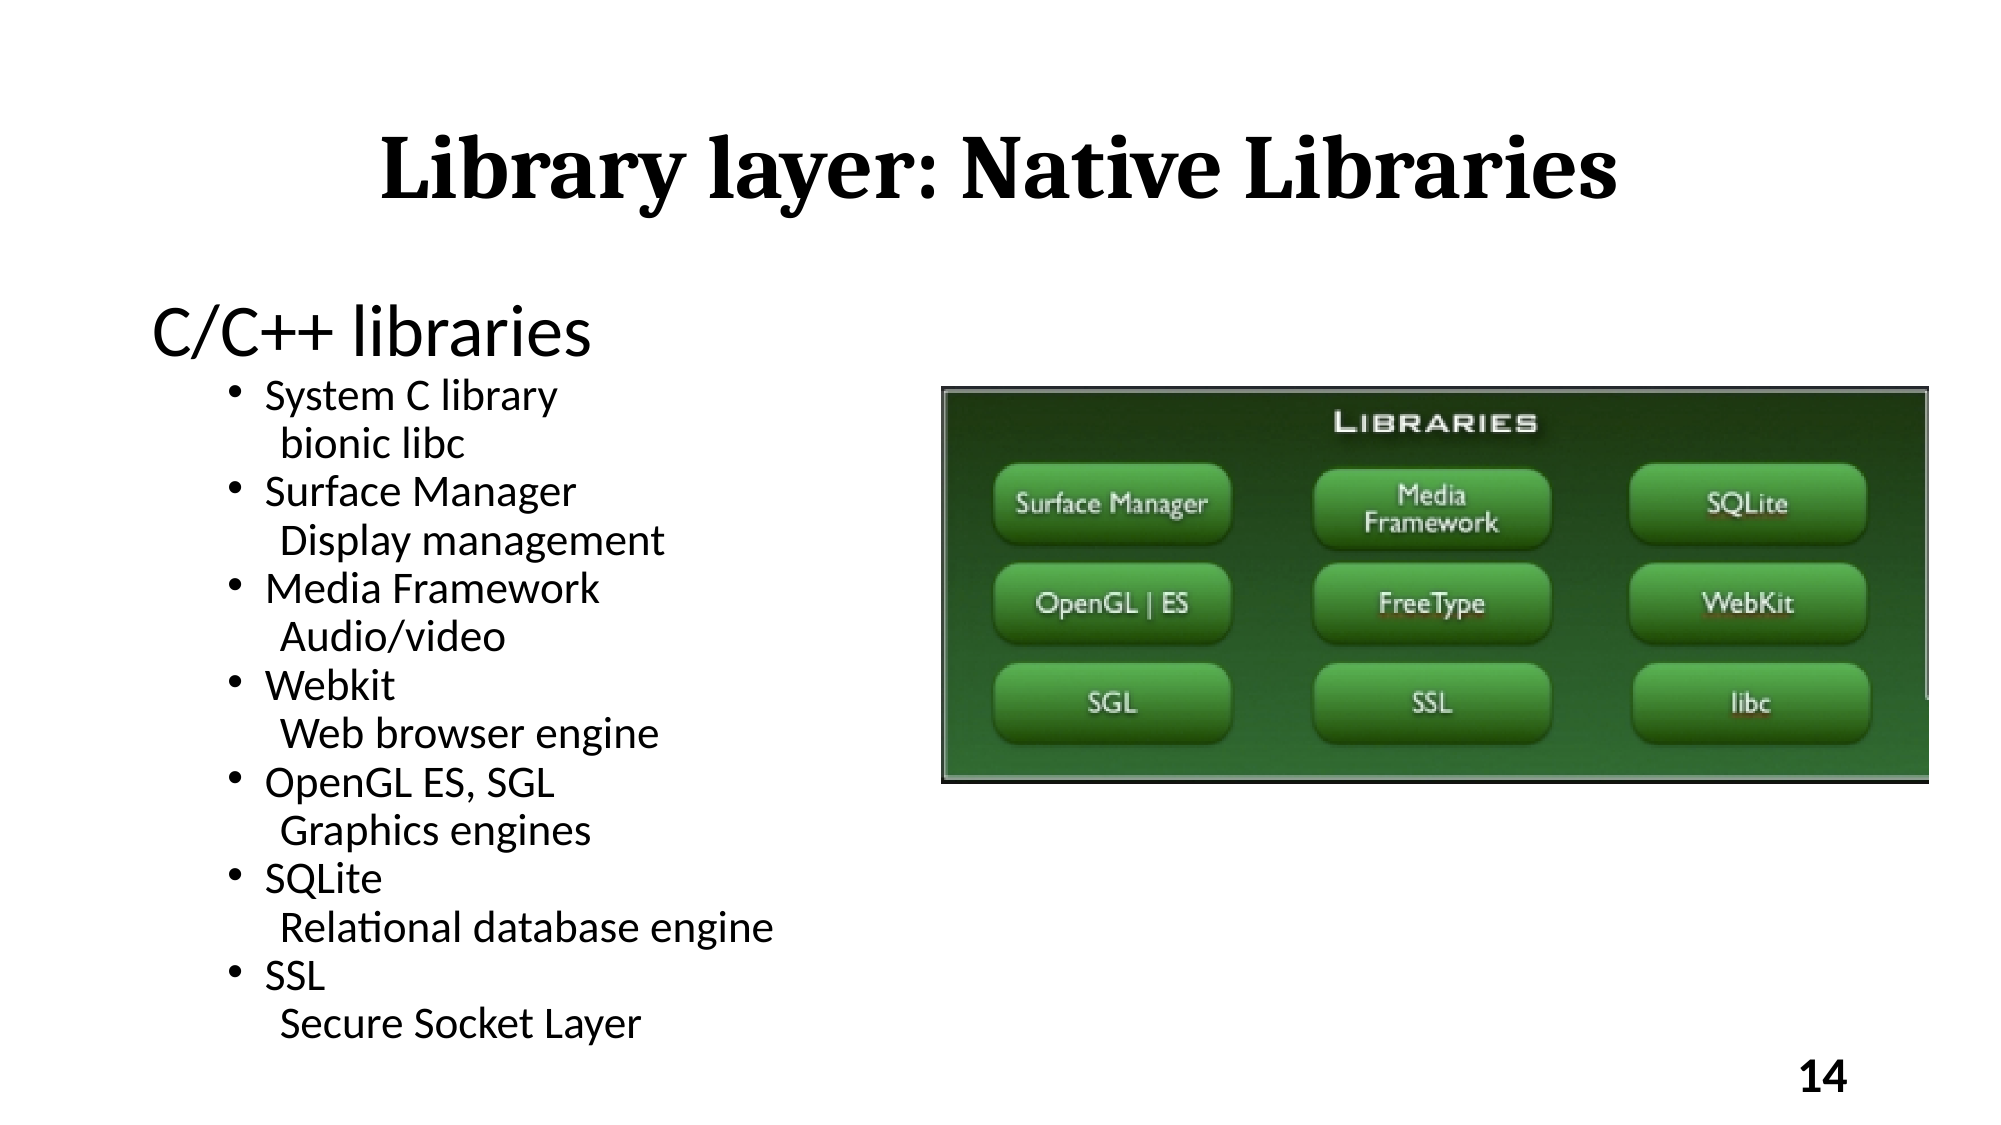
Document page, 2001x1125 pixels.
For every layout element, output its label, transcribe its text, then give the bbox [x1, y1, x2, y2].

list C/C++ libraries System C library bionic libc Surface Manager Display management Media Framework Audio/video Webkit Web browser engine OpenGL ES, SGL Graphics engines SQLite Relational database engine SSL Secure Socket Layer [137, 299, 1863, 1077]
title Library layer: Native Libraries [137, 59, 1863, 278]
slide_number ‹#› [1412, 1042, 1863, 1103]
picture [941, 385, 1929, 785]
